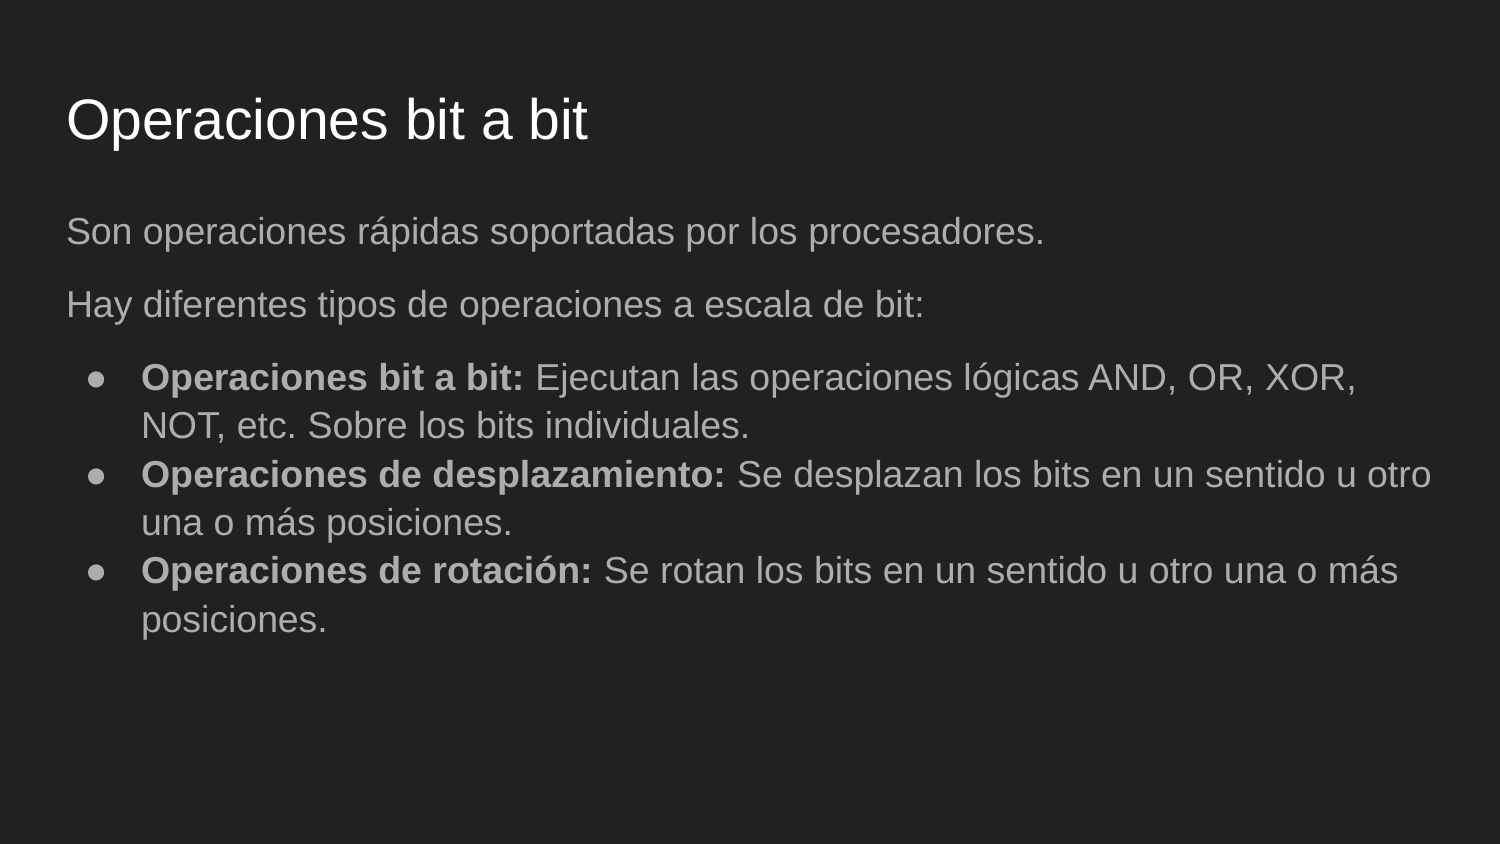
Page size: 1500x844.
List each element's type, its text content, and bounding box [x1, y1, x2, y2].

title Operaciones bit a bit [51, 72, 1449, 167]
list Son operaciones rápidas soportadas por los procesadores. Hay diferentes tipos de operaciones a escala de bit: Operaciones bit a bit: Ejecutan las operaciones lógicas AND, OR, XOR, NOT, etc. Sobre los bits individuales. Operaciones de desplazamiento: Se desplazan los bits en un sentido u otro una o más posiciones. Operaciones de rotación: Se rotan los bits en un sentido u otro una o más posiciones. [51, 189, 1449, 750]
